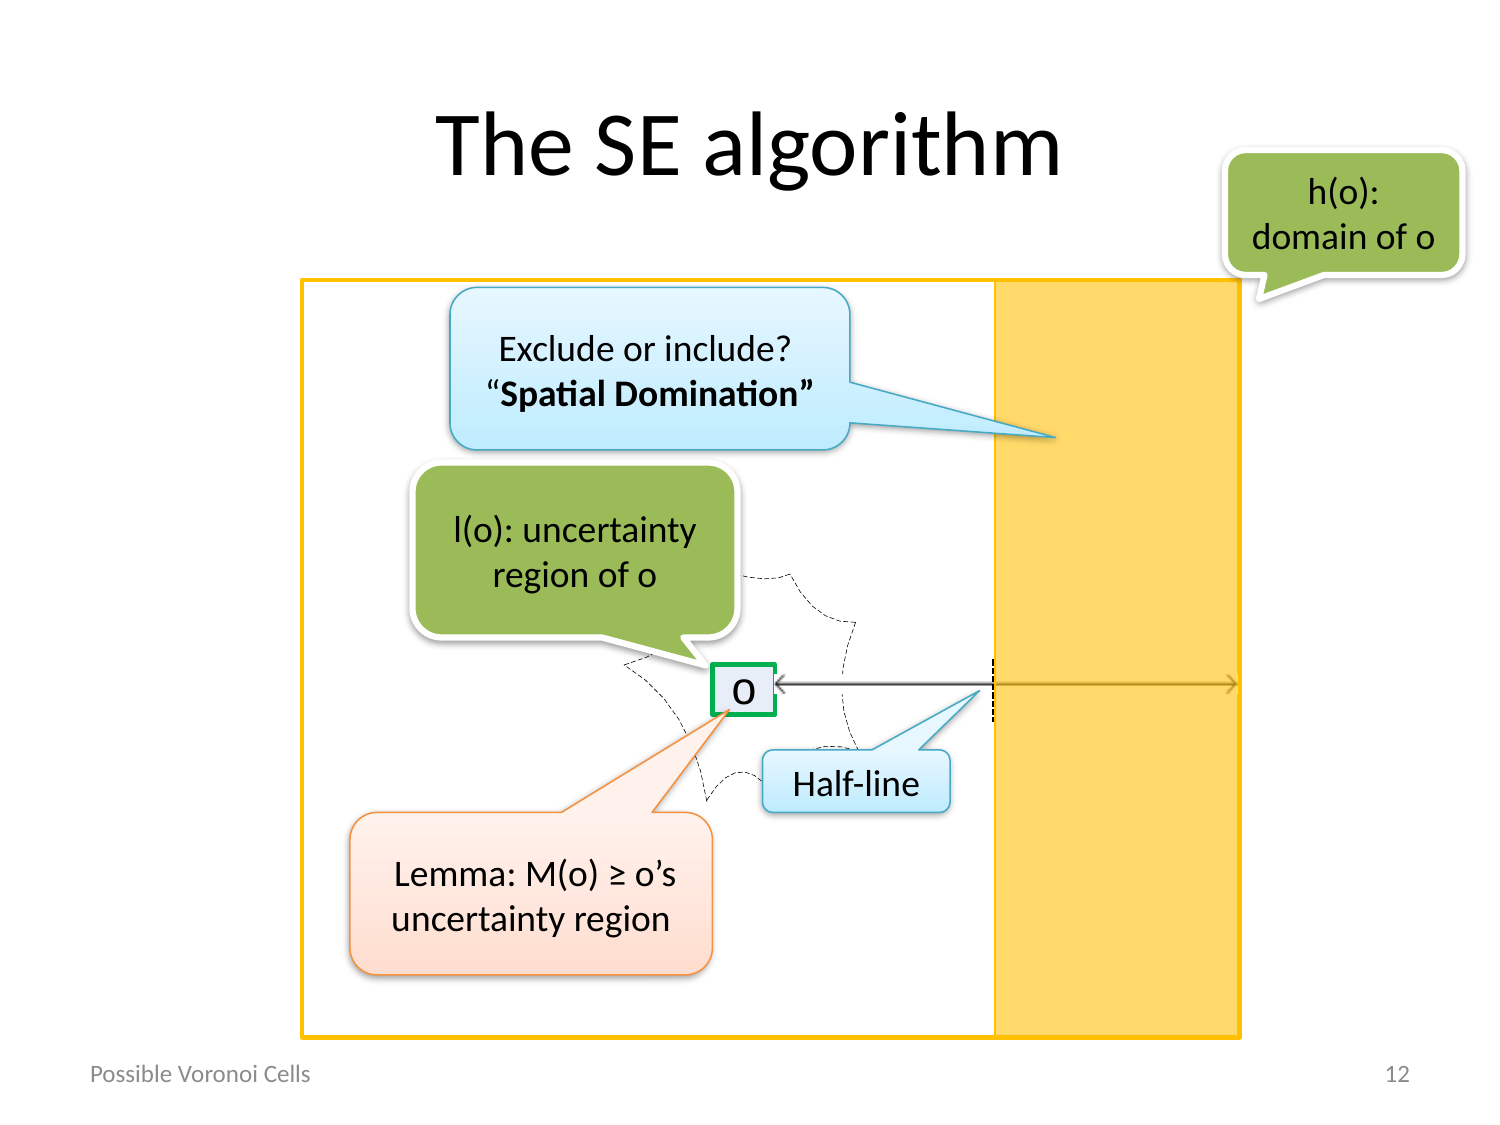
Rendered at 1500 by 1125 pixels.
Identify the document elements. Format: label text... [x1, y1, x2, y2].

text_box h(o): domain of o [1221, 146, 1466, 291]
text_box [161, 287, 1288, 1113]
title The SE algorithm [75, 45, 1425, 233]
slide_number Possible Voronoi Cells [75, 1042, 156, 1103]
picture [774, 674, 992, 695]
text_box [993, 279, 1235, 285]
slide_number 12 [1292, 1042, 1425, 1103]
picture [993, 674, 1238, 695]
text_box [300, 278, 1228, 285]
